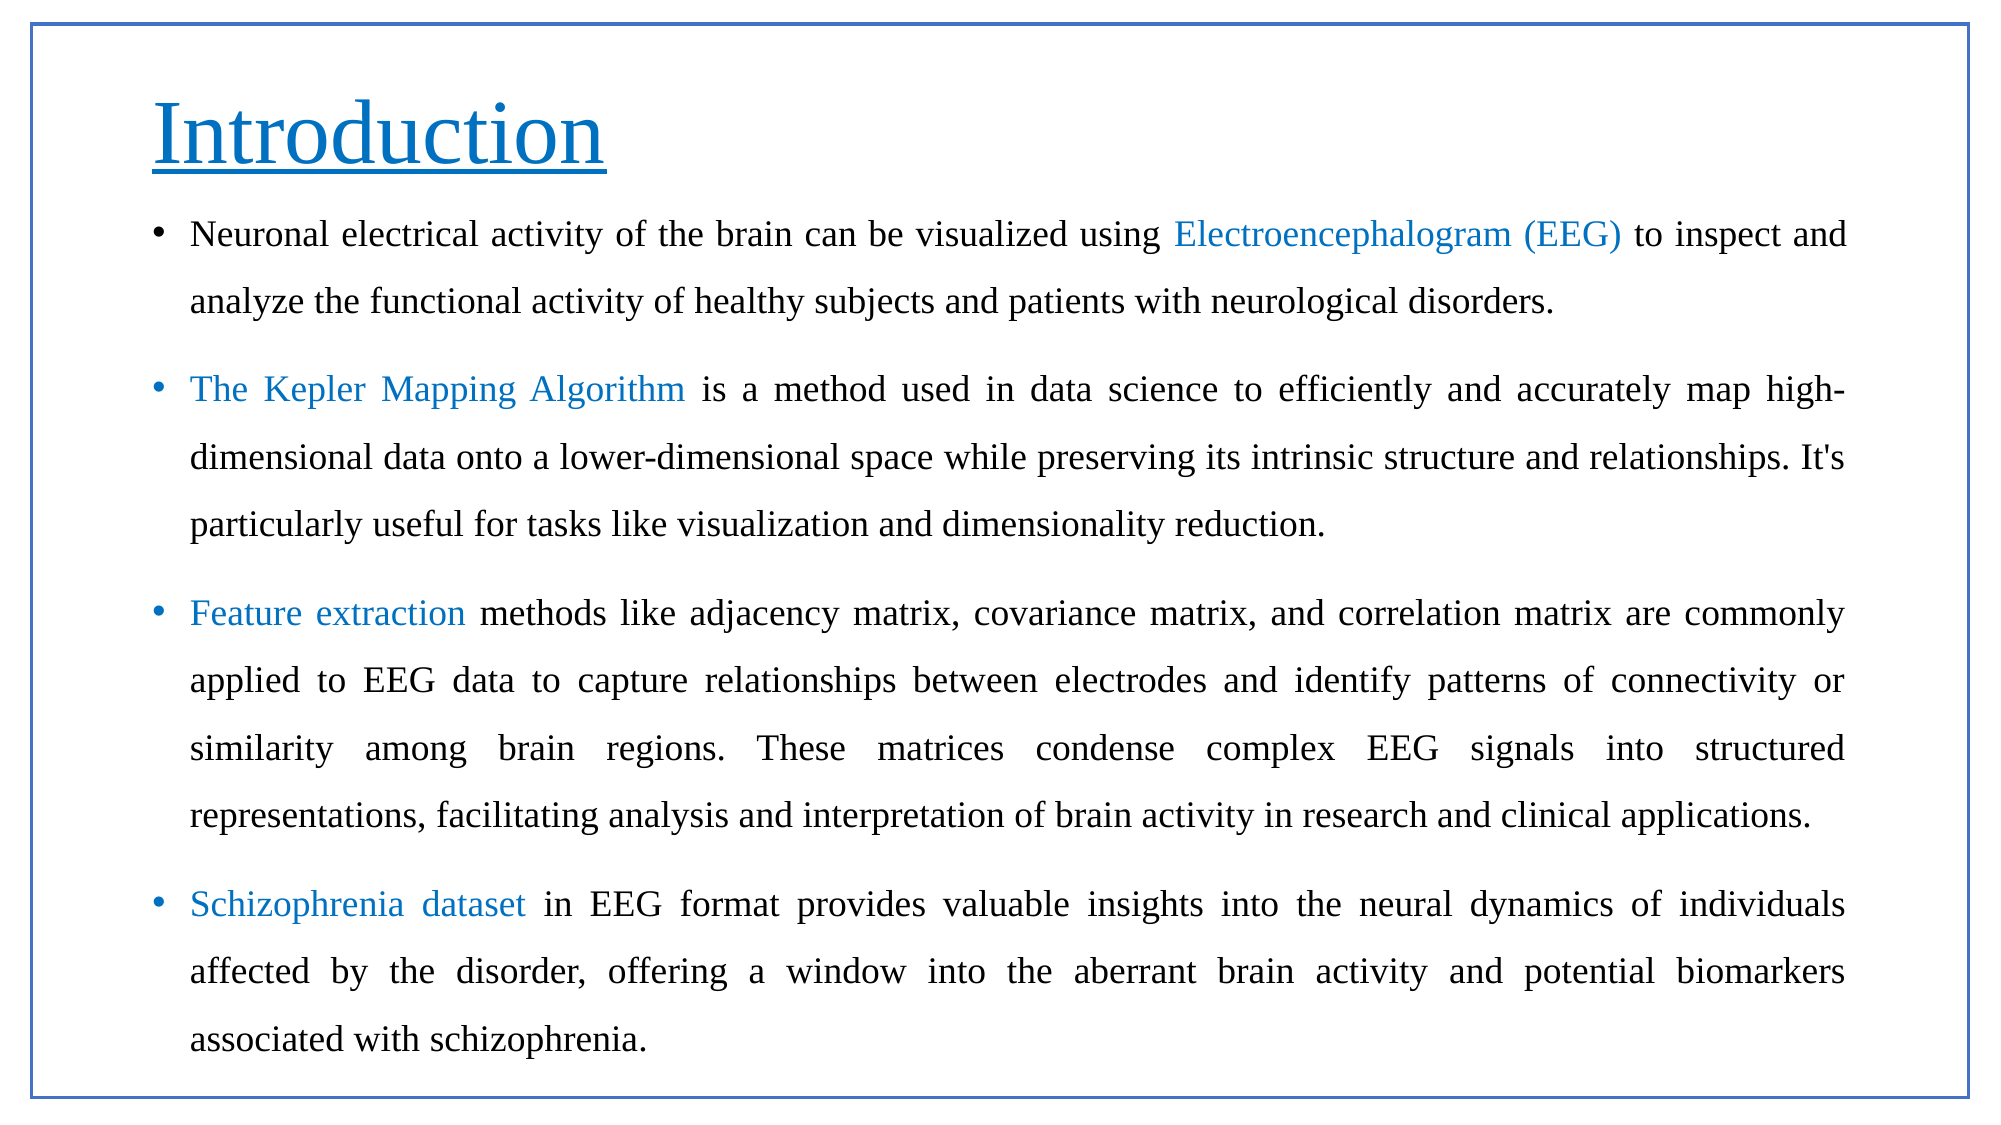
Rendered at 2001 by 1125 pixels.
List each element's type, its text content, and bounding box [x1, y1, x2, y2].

list Neuronal electrical activity of the brain can be visualized using Electroencephalogram (EEG) to inspect and analyze the functional activity of healthy subjects and patients with neurological disorders. The Kepler Mapping Algorithm is a method used in data science to efficiently and accurately map high-dimensional data onto a lower-dimensional space while preserving its intrinsic structure and relationships. It's particularly useful for tasks like visualization and dimensionality reduction. Feature extraction methods like adjacency matrix, covariance matrix, and correlation matrix are commonly applied to EEG data to capture relationships between electrodes and identify patterns of connectivity or similarity among brain regions. These matrices condense complex EEG signals into structured representations, facilitating analysis and interpretation of brain activity in research and clinical applications. Schizophrenia dataset in EEG format provides valuable insights into the neural dynamics of individuals affected by the disorder, offering a window into the aberrant brain activity and potential biomarkers associated with schizophrenia. [137, 178, 1863, 1083]
title Introduction [137, 59, 1863, 178]
text_box [30, 23, 1969, 1098]
